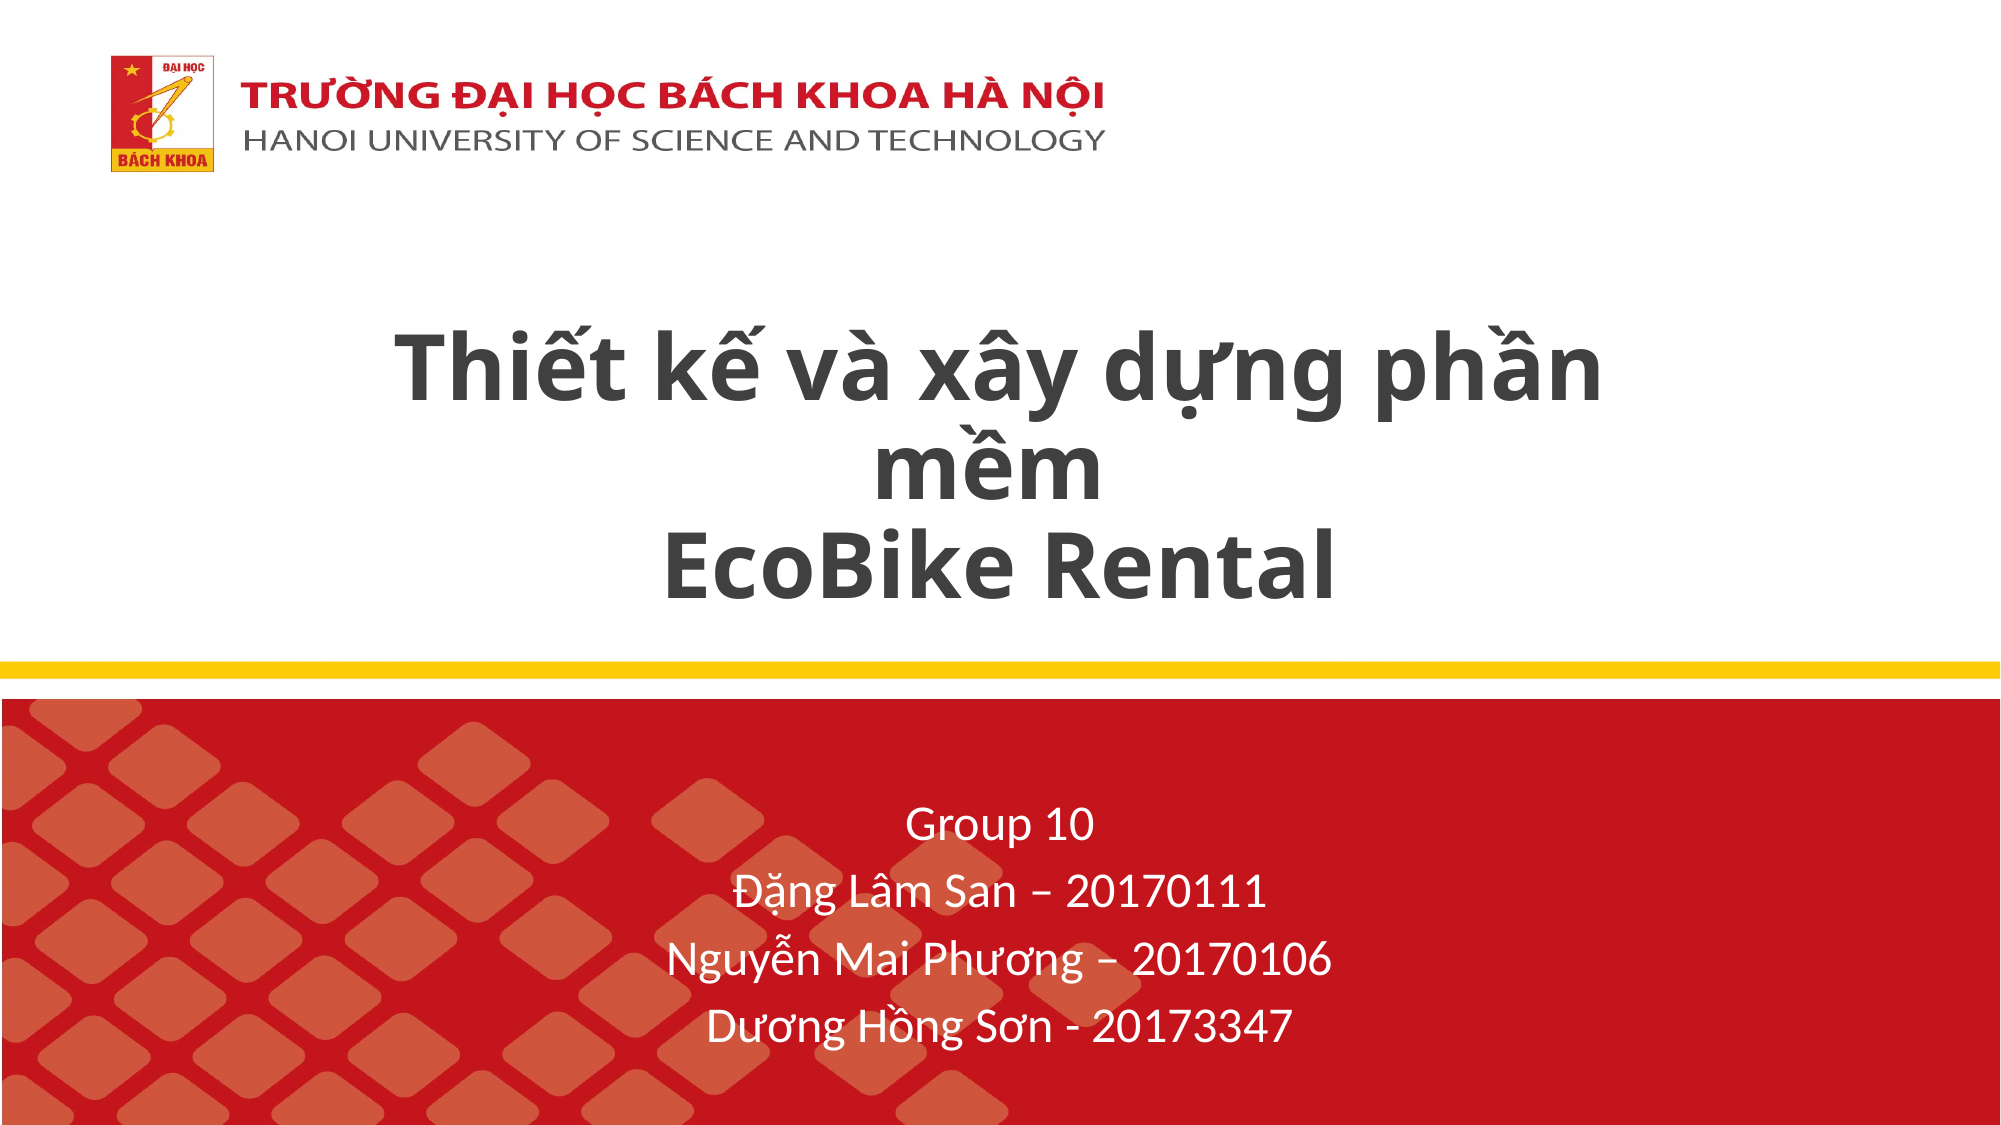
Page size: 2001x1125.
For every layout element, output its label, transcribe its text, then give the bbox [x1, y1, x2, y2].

subtitle Group 10 Đặng Lâm San – 20170111 Nguyễn Mai Phương – 20170106 Dương Hồng Sơn - 20173347 [249, 789, 1750, 1062]
picture [0, 0, 2001, 1125]
title Thiết kế và xây dựng phần mềm EcoBike Rental [249, 234, 1750, 626]
